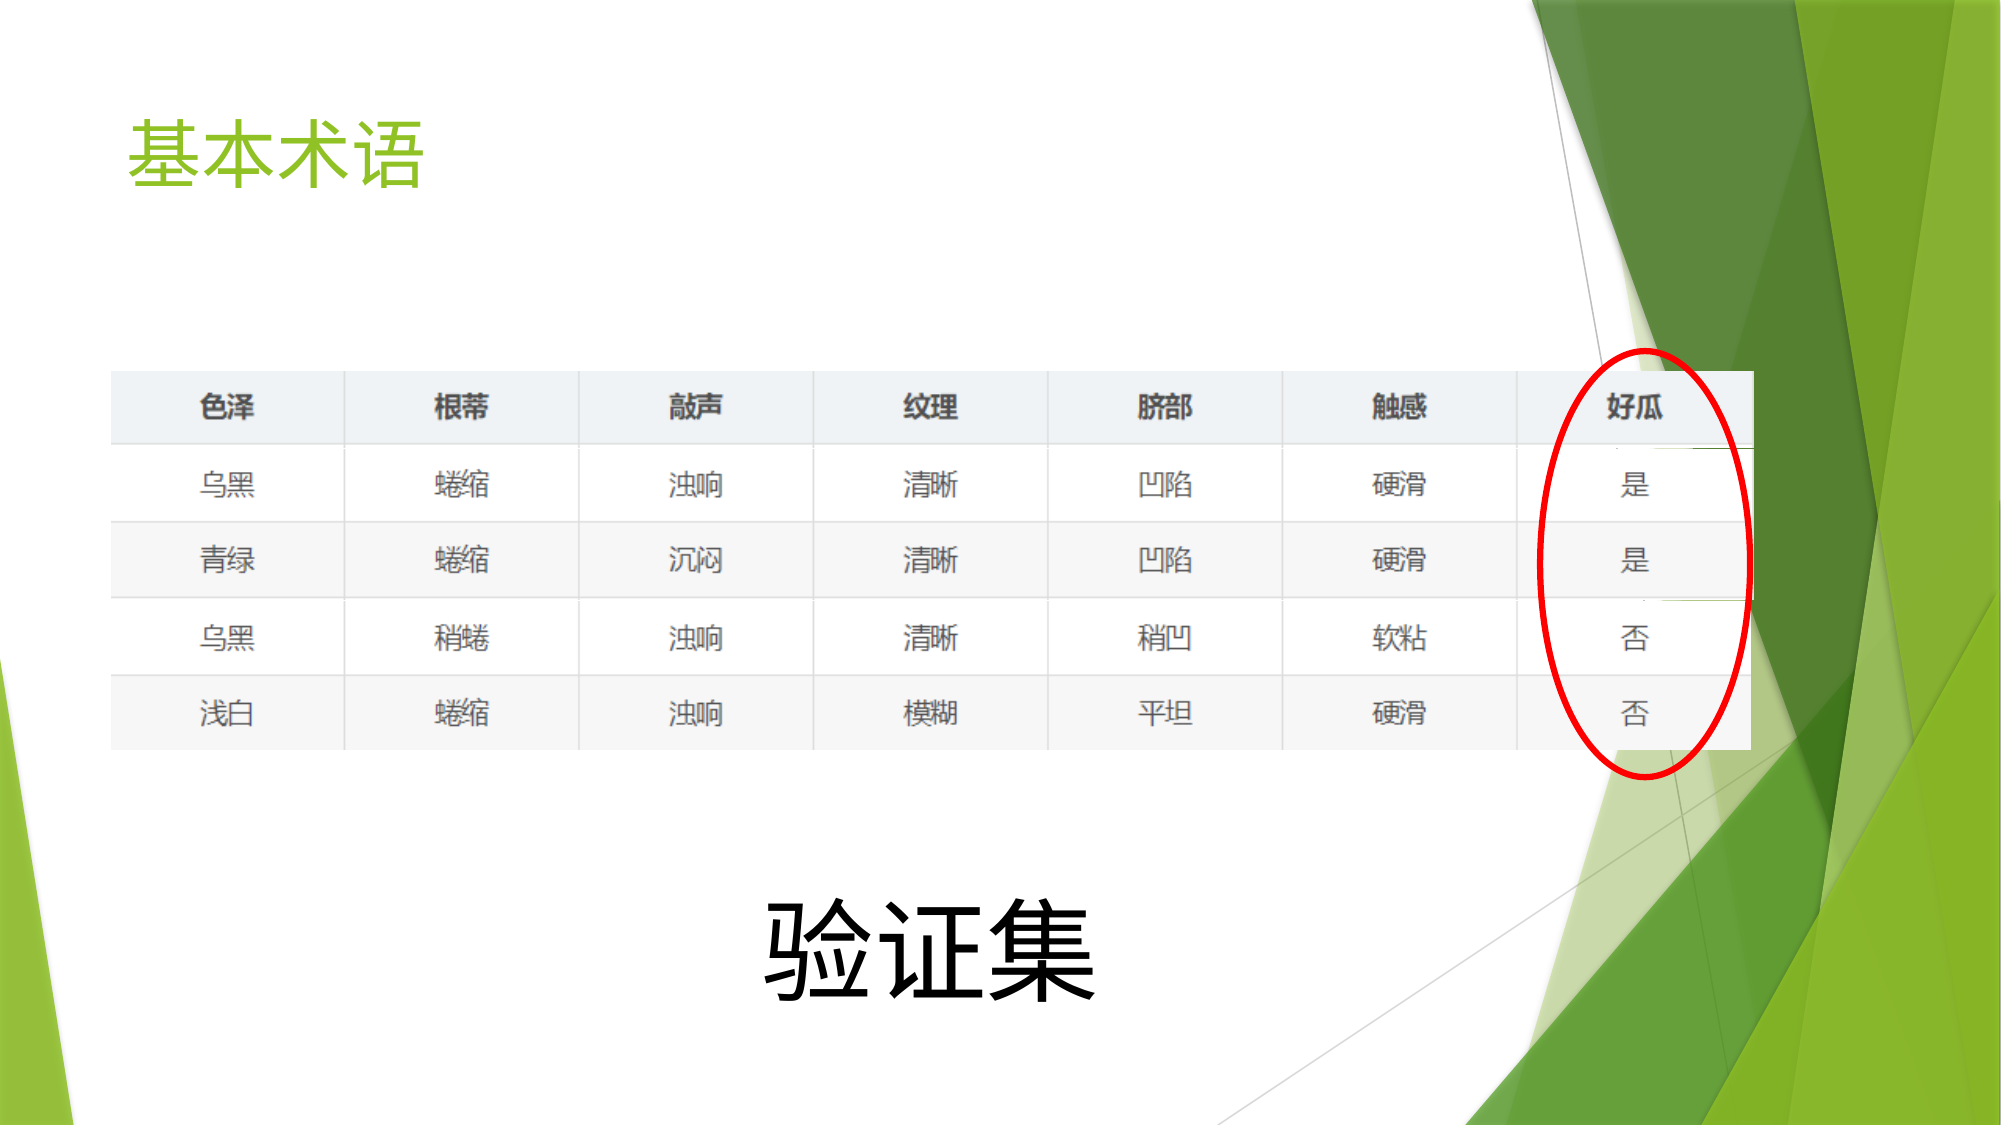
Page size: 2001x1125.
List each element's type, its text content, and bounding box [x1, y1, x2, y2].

title 基本术语 [111, 99, 1522, 317]
text_box 验证集 [746, 873, 1115, 1024]
text_box [1603, 762, 1687, 779]
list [110, 370, 1754, 449]
text_box [1600, 349, 1690, 369]
picture [110, 449, 1754, 751]
